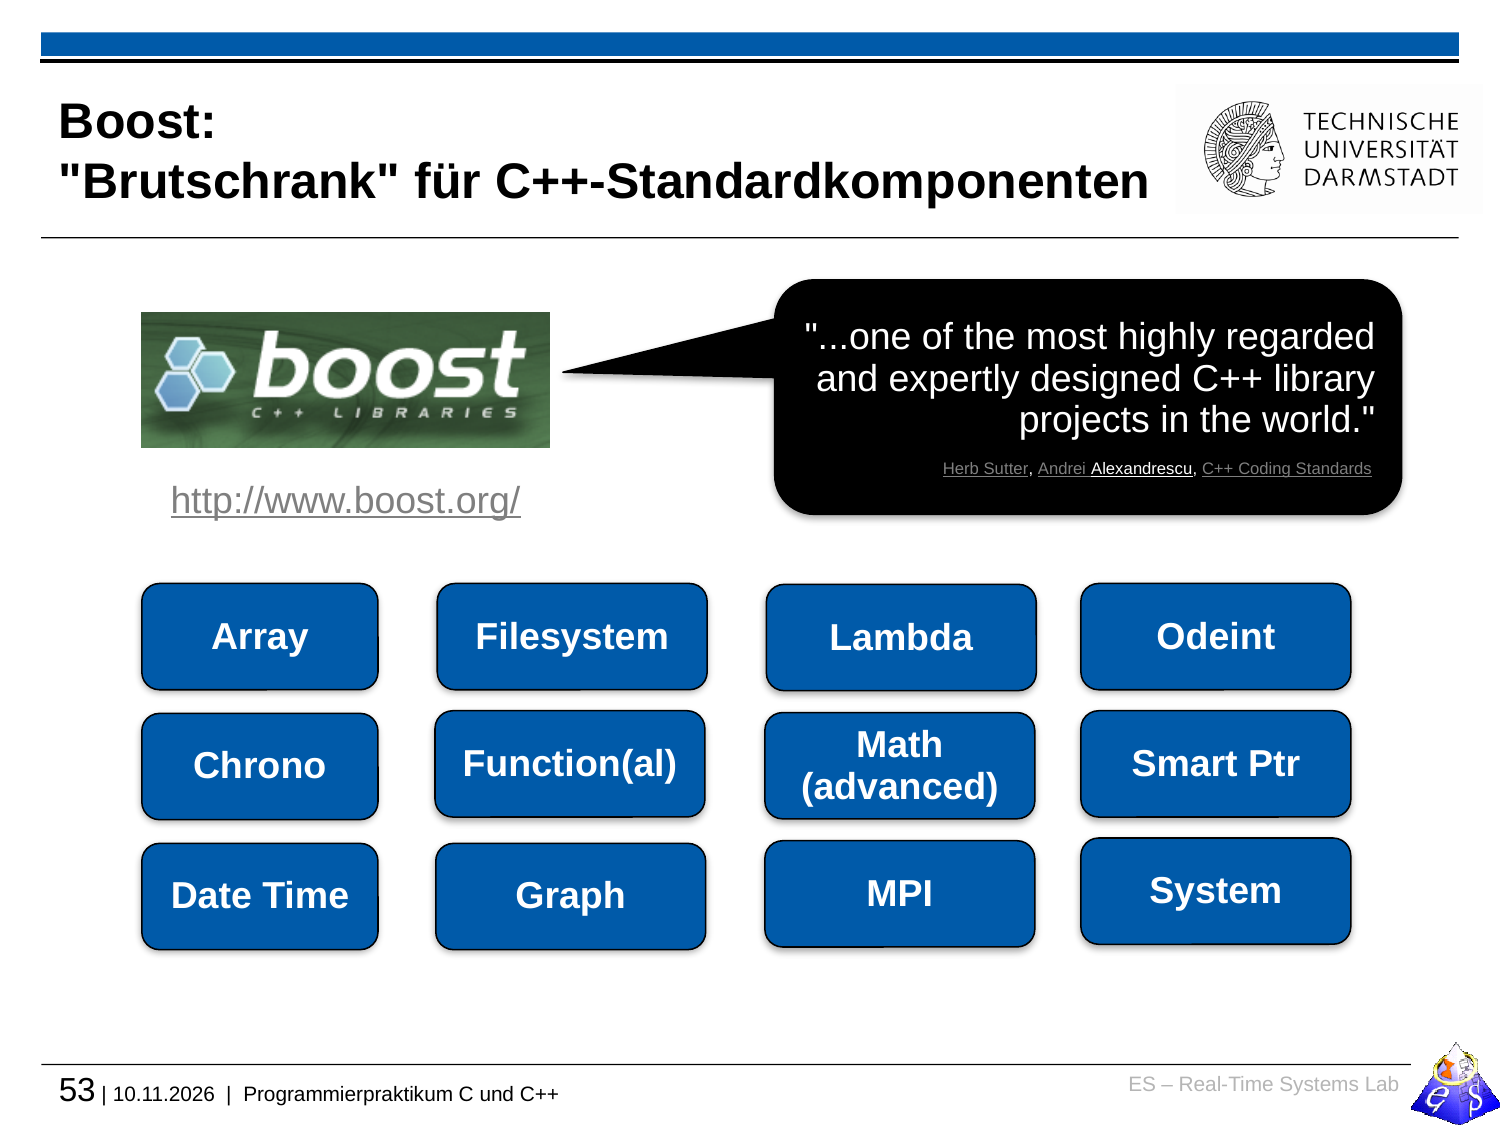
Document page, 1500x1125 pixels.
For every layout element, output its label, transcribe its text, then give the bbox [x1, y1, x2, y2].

text_box Graph [435, 842, 707, 951]
text_box Date Time [141, 842, 379, 951]
text_box Chrono [141, 712, 379, 821]
text_box Filesystem [436, 582, 708, 691]
text_box Odeint [1080, 582, 1352, 691]
text_box Lambda [765, 583, 1038, 692]
text_box Function(al) [434, 709, 706, 818]
text_box System [1080, 837, 1352, 946]
picture [1411, 1041, 1500, 1125]
picture [1187, 84, 1483, 214]
text_box "...one of the most highly regarded and expertly designed C++ library projects in the world." Herb Sutter, Andrei Alexandrescu, C++ Coding Standards [562, 279, 1403, 516]
text_box Smart Ptr [1080, 709, 1352, 818]
text_box MPI [764, 839, 1036, 948]
text_box Math (advanced) [764, 711, 1036, 820]
text_box Array [141, 582, 379, 691]
text_box http://www.boost.org/ [155, 472, 536, 530]
picture [141, 312, 550, 448]
title Boost: "Brutschrank" für C++-Standardkomponenten [58, 80, 1187, 218]
